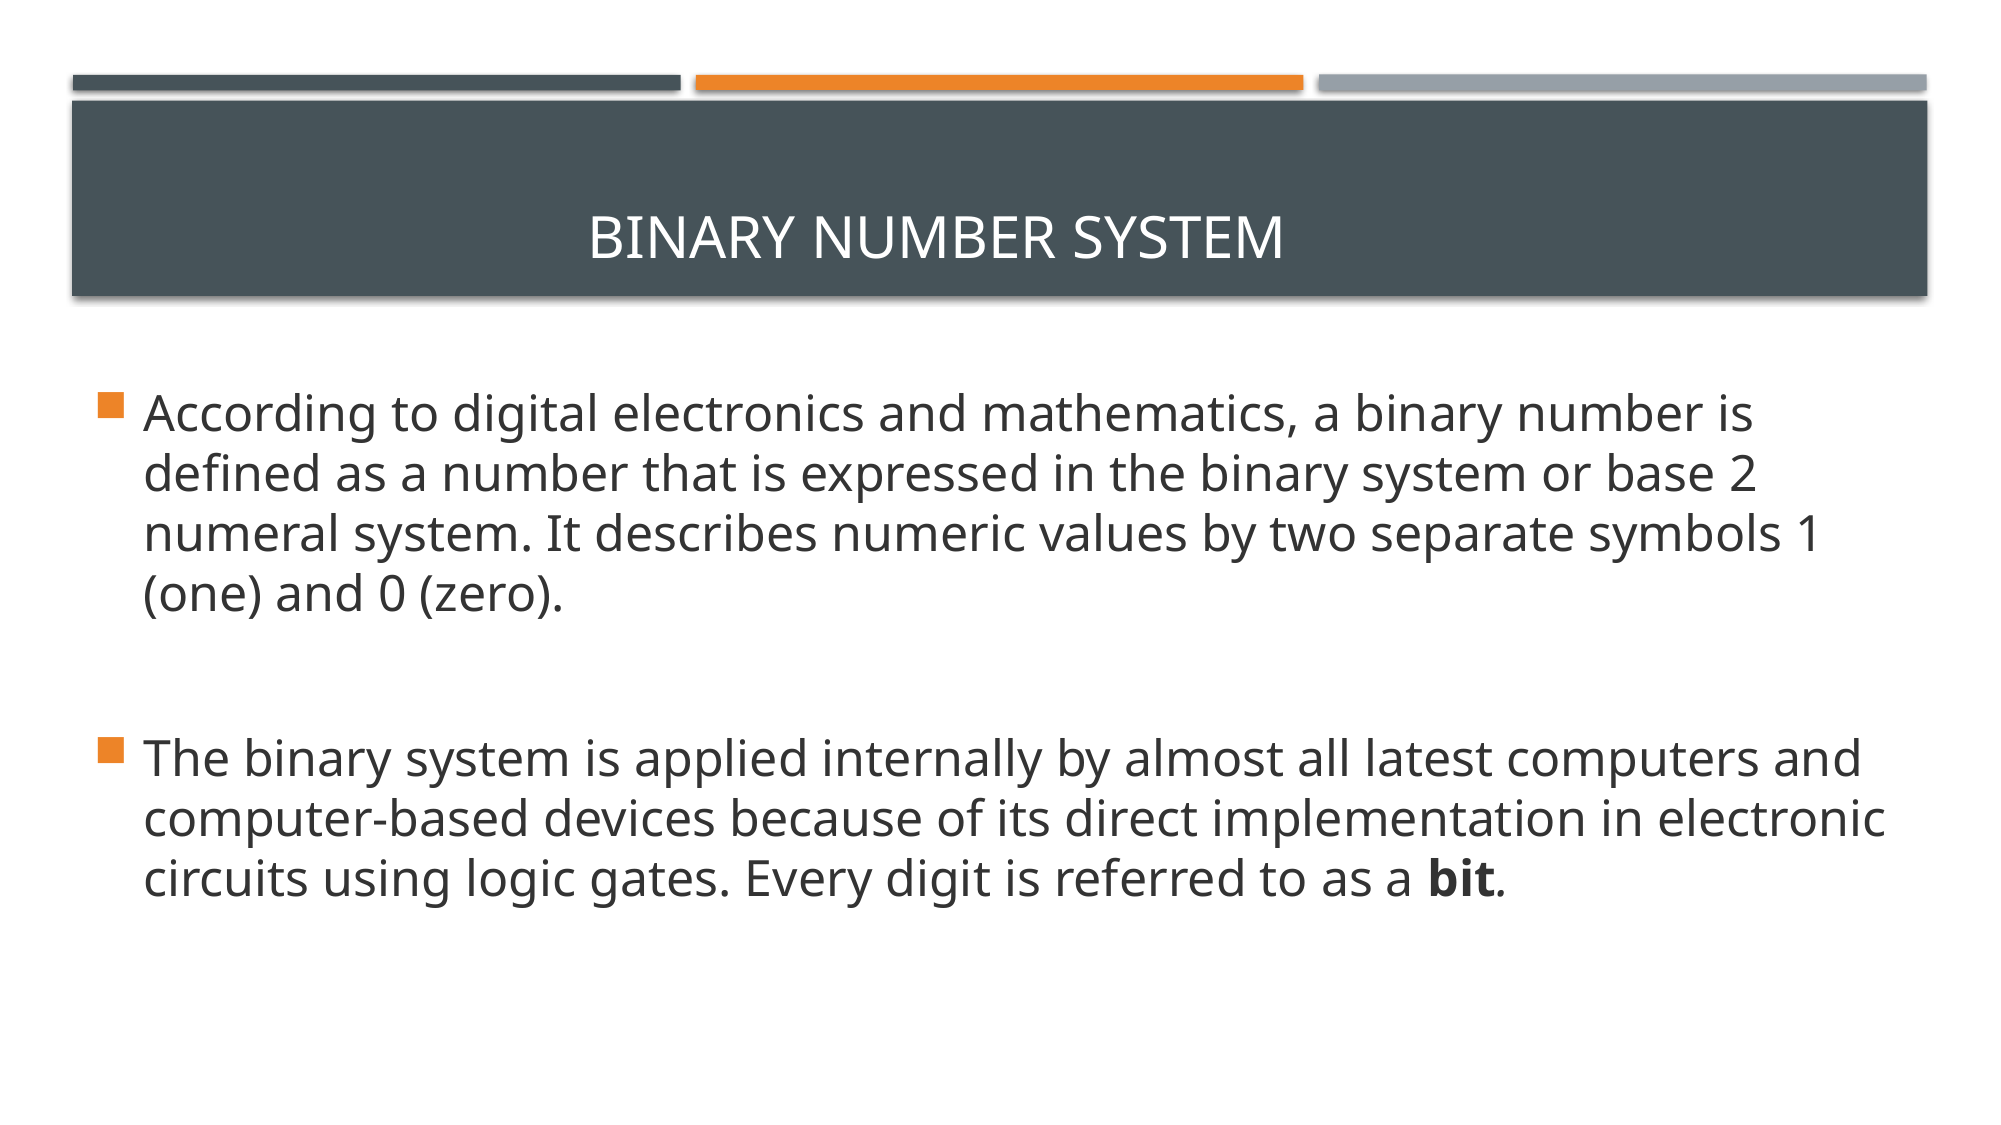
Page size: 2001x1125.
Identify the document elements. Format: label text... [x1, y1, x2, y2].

title Binary Number System [324, 123, 1550, 224]
list According to digital electronics and mathematics, a binary number is defined as a number that is expressed in the binary system or base 2 numeral system. It describes numeric values by two separate symbols 1 (one) and 0 (zero). The binary system is applied internally by almost all latest computers and computer-based devices because of its direct implementation in electronic circuits using logic gates. Every digit is referred to as a bit. [78, 224, 1938, 1062]
